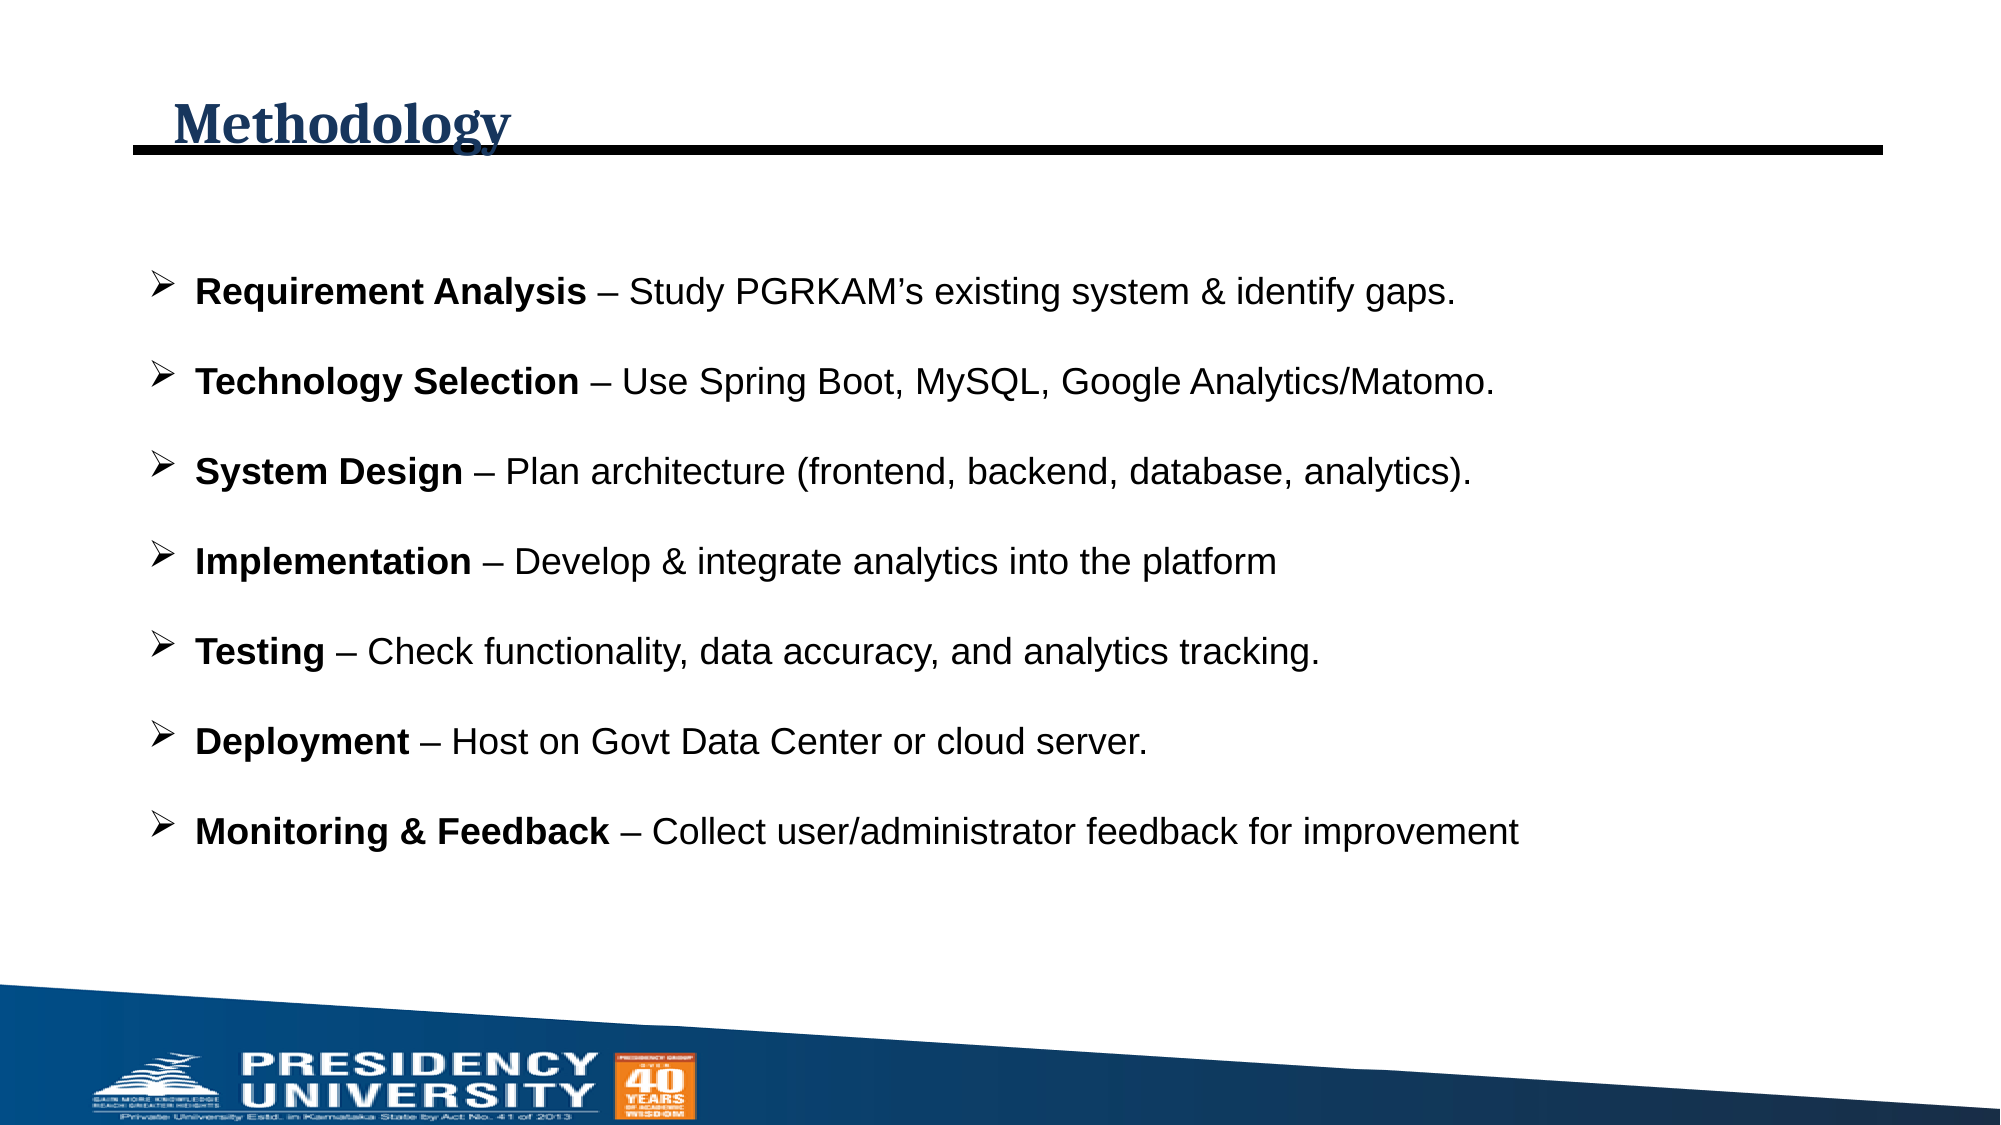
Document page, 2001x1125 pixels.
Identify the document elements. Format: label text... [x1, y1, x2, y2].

picture [0, 982, 2000, 1125]
list Requirement Analysis – Study PGRKAM’s existing system & identify gaps. Technology Selection – Use Spring Boot, MySQL, Google Analytics/Matomo. System Design – Plan architecture (frontend, backend, database, analytics). Implementation – Develop & integrate analytics into the platform Testing – Check functionality, data accuracy, and analytics tracking. Deployment – Host on Govt Data Center or cloud server. Monitoring & Feedback – Collect user/administrator feedback for improvement [133, 232, 1697, 886]
title Methodology [133, 45, 1884, 125]
